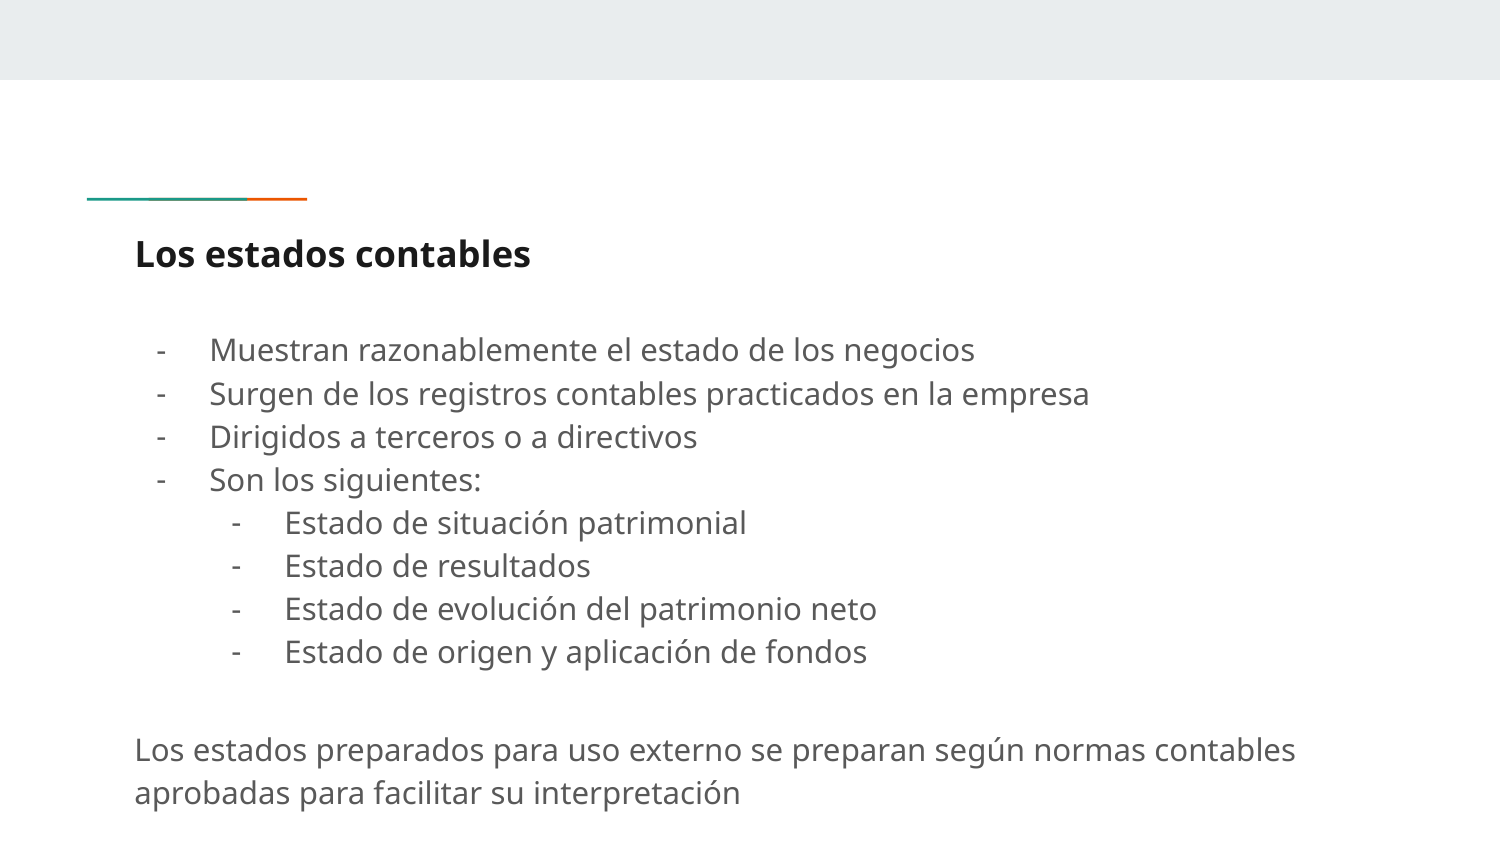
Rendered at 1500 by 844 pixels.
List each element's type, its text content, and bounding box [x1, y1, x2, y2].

list Muestran razonablemente el estado de los negocios Surgen de los registros contables practicados en la empresa Dirigidos a terceros o a directivos Son los siguientes: Estado de situación patrimonial Estado de resultados Estado de evolución del patrimonio neto Estado de origen y aplicación de fondos Los estados preparados para uso externo se preparan según normas contables aprobadas para facilitar su interpretación [119, 310, 1381, 844]
title Los estados contables [119, 216, 1381, 305]
